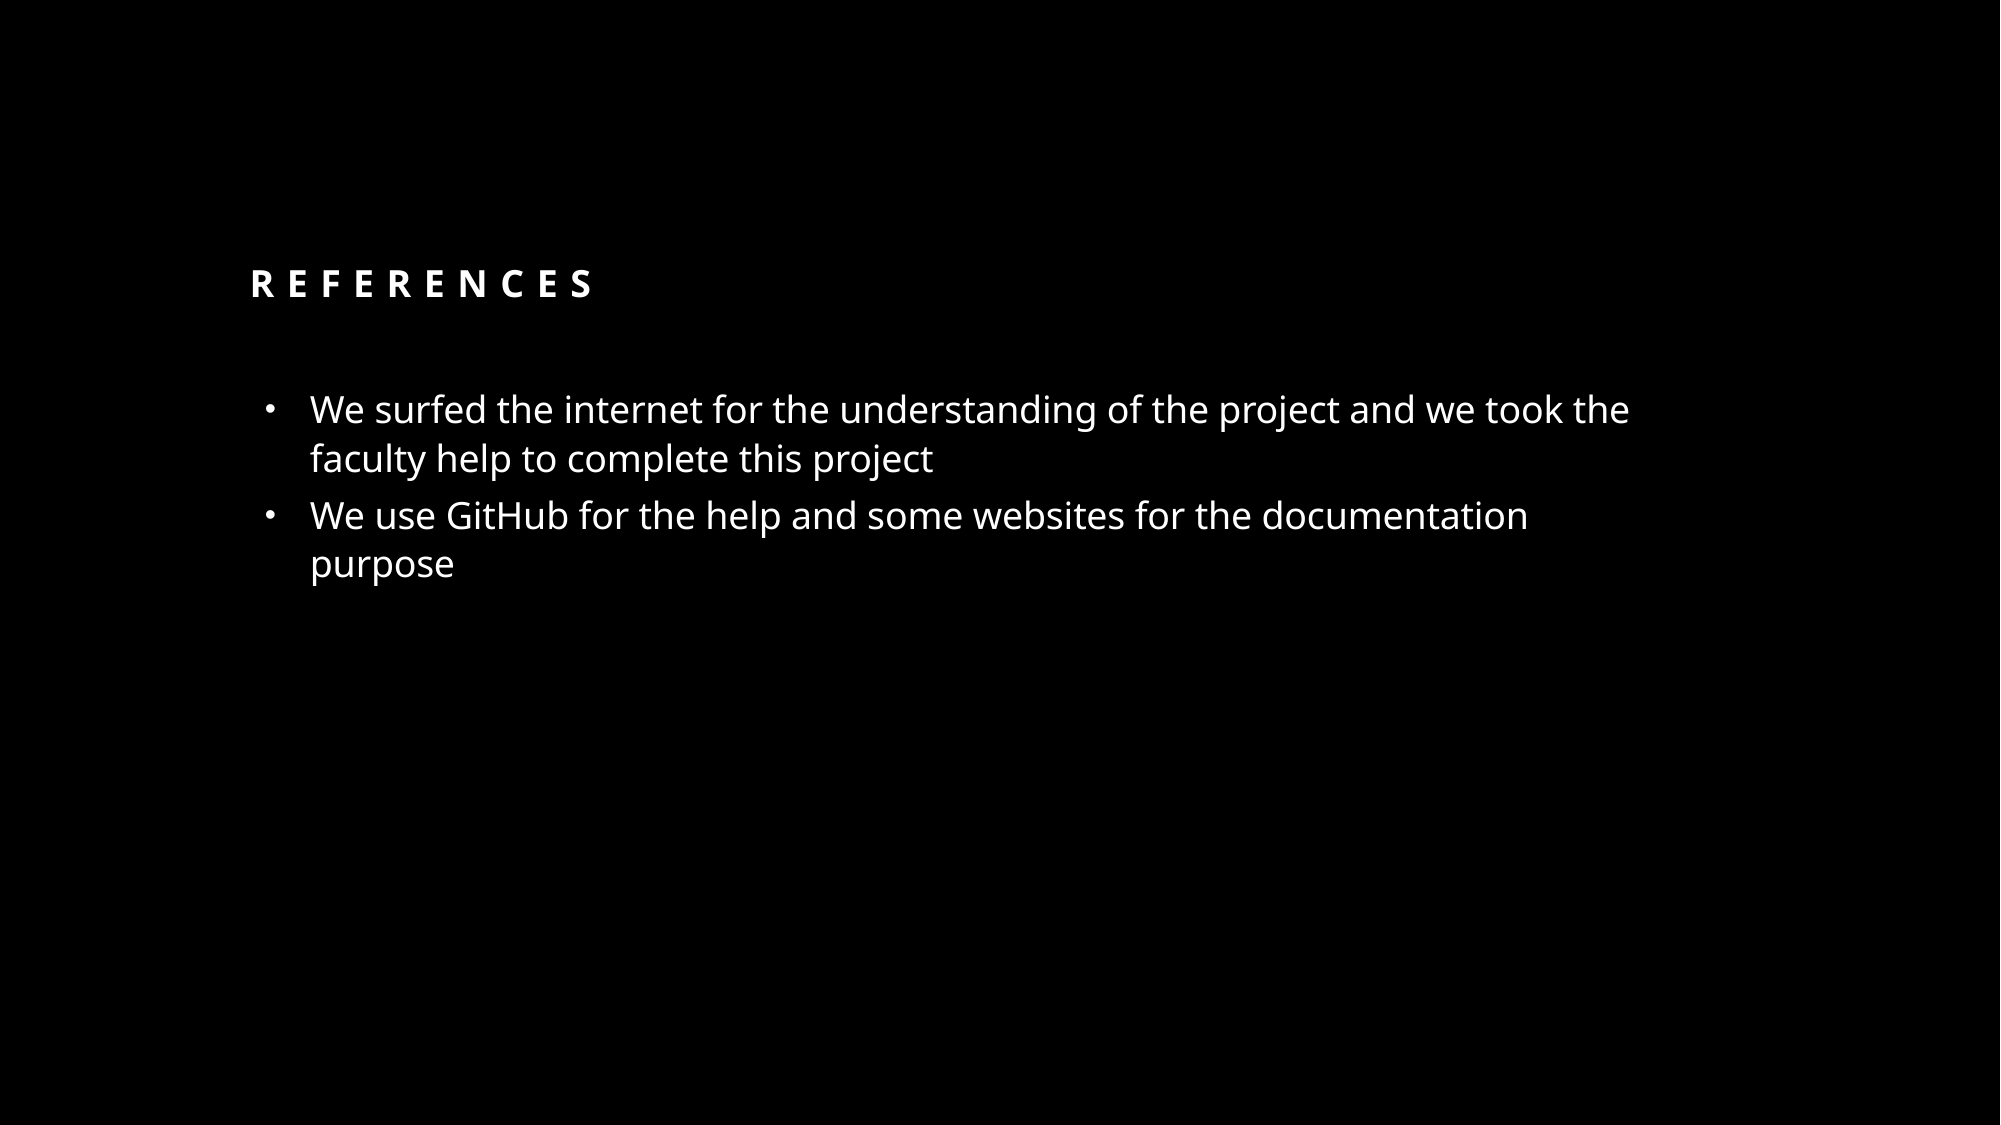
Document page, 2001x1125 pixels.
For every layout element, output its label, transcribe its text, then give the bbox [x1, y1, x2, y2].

title References [234, 171, 1750, 313]
list We surfed the internet for the understanding of the project and we took the faculty help to complete this project We use GitHub for the help and some websites for the documentation purpose [234, 375, 1750, 1000]
